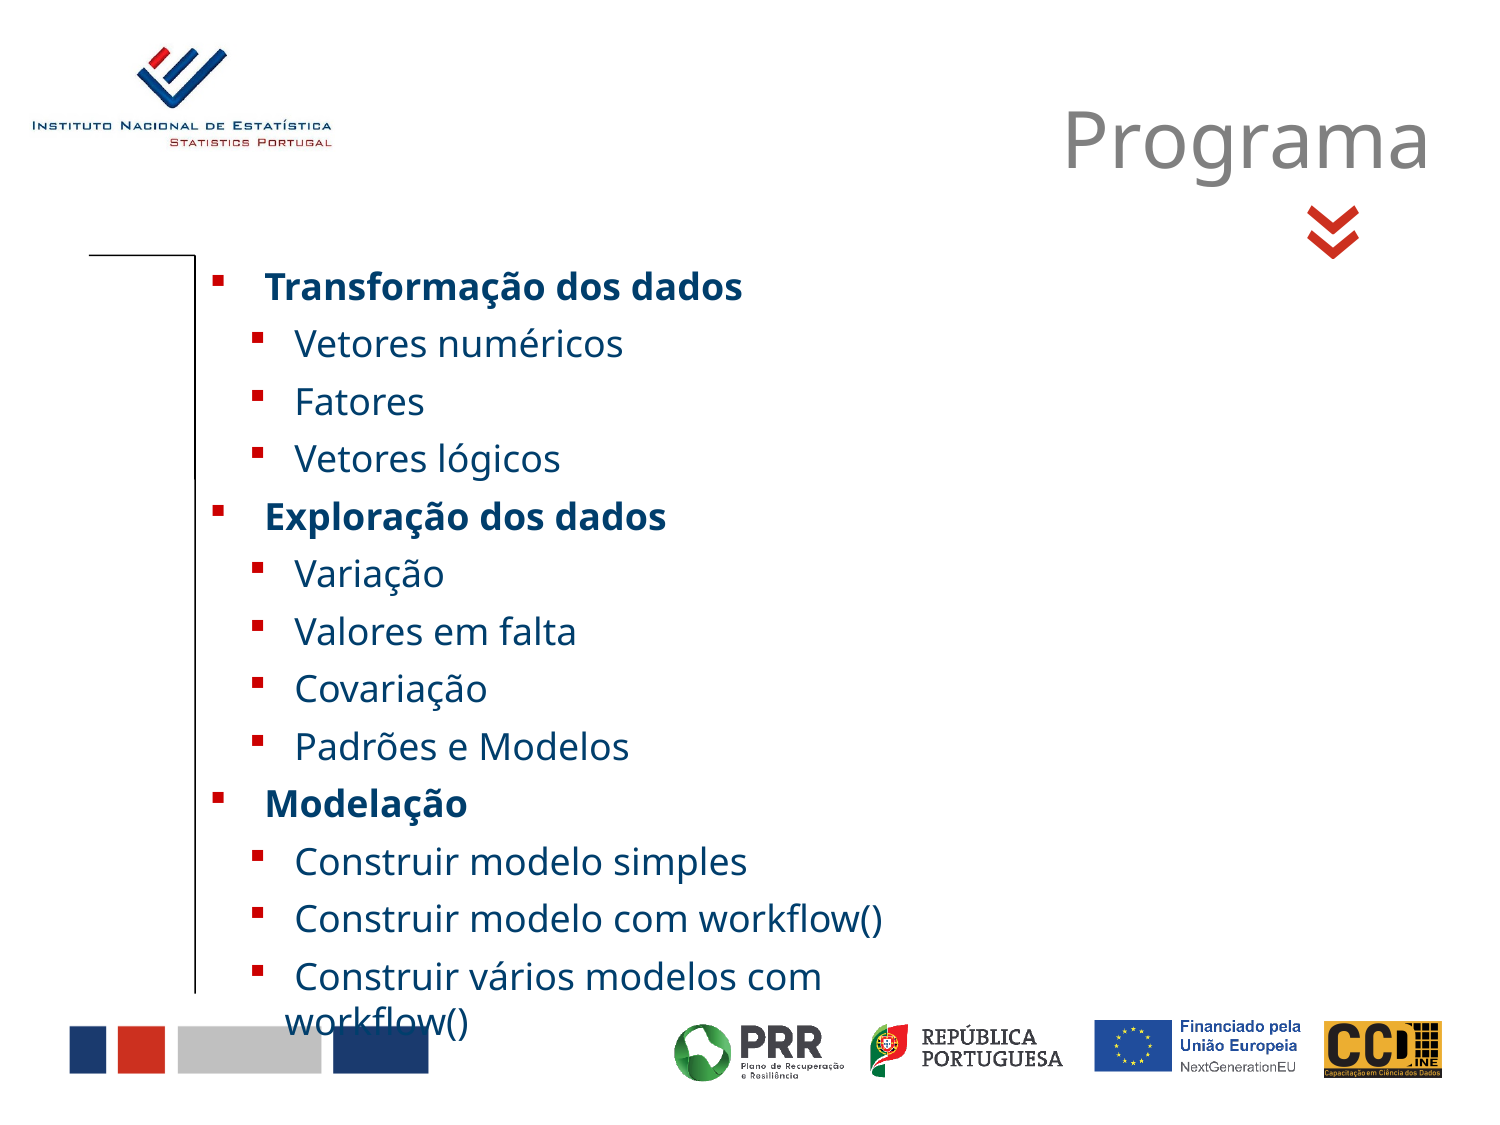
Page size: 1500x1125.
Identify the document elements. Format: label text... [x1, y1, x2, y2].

text_box « [1234, 196, 1400, 280]
text_box Transformação dos dados Vetores numéricos Fatores Vetores lógicos Exploração dos dados Variação Valores em falta Covariação Padrões e Modelos Modelação Construir modelo simples Construir modelo com workflow() Construir vários modelos com workflow() [194, 255, 1010, 1051]
picture [657, 997, 1442, 1094]
text_box Programa [454, 66, 1447, 207]
picture [29, 42, 337, 152]
picture [58, 1017, 445, 1096]
